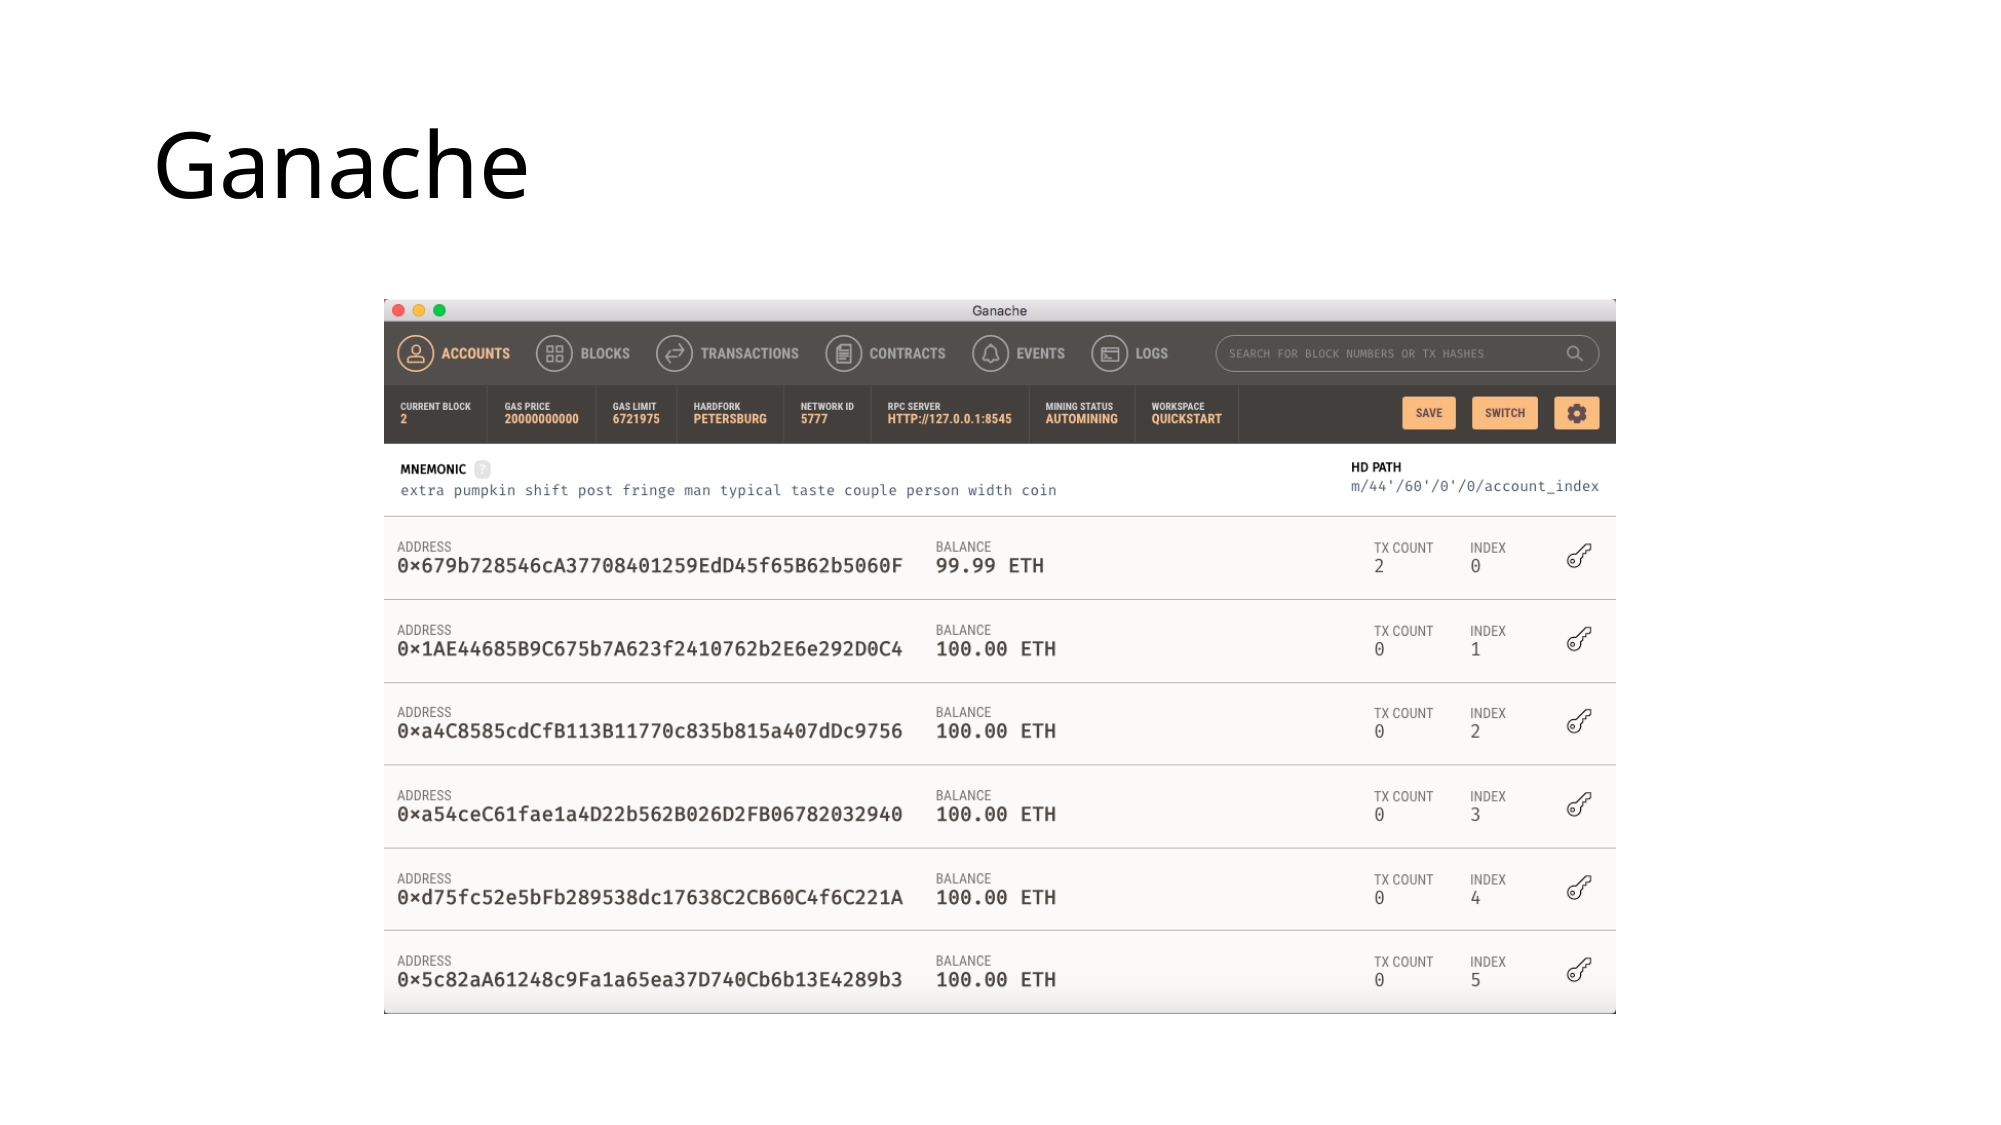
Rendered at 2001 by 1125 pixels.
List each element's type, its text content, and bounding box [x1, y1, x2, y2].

title Ganache [137, 59, 1863, 278]
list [384, 299, 1616, 1014]
